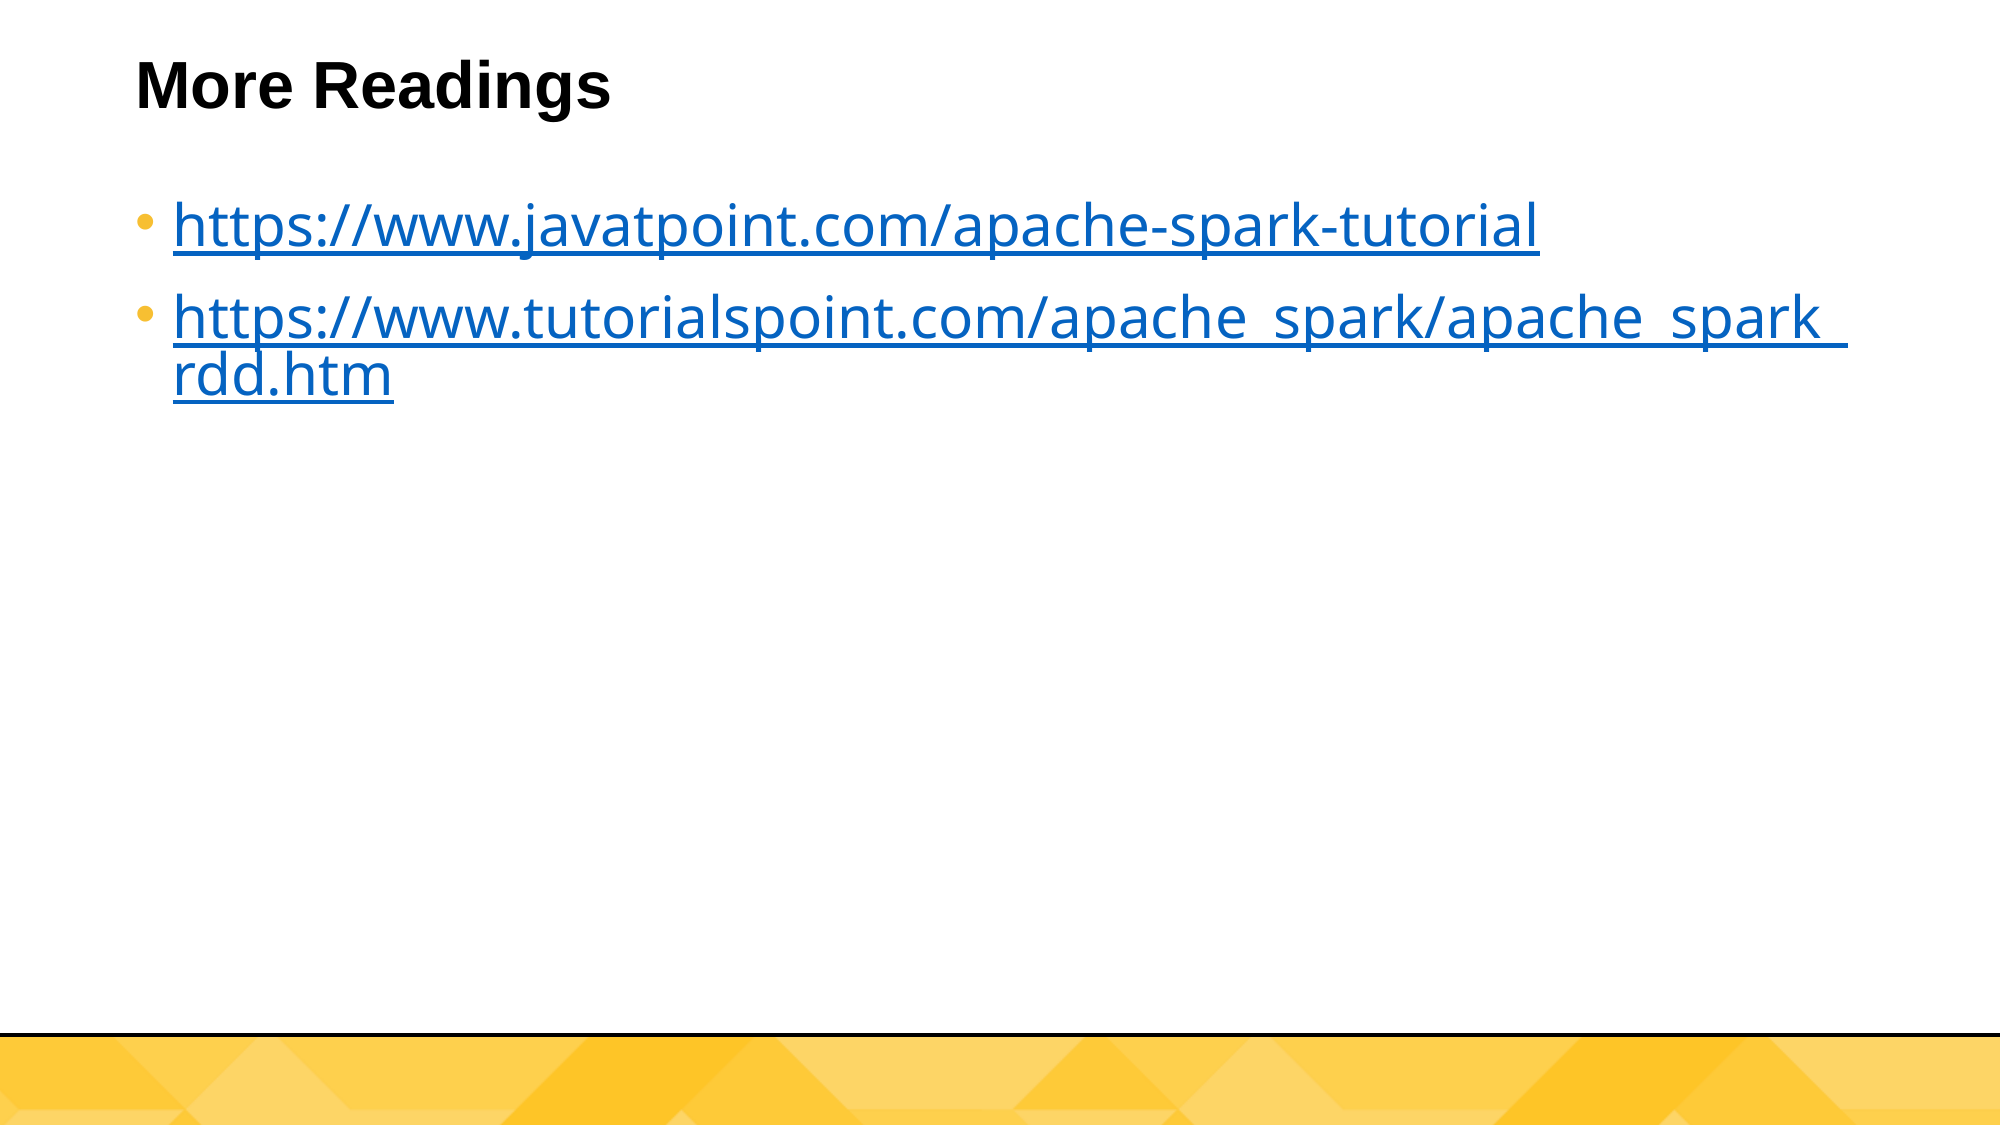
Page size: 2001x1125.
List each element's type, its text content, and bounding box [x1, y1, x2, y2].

title More Readings [120, 44, 1869, 154]
list https://www.javatpoint.com/apache-spark-tutorial https://www.tutorialspoint.com/apache_spark/apache_spark_rdd.htm [120, 182, 1869, 1006]
